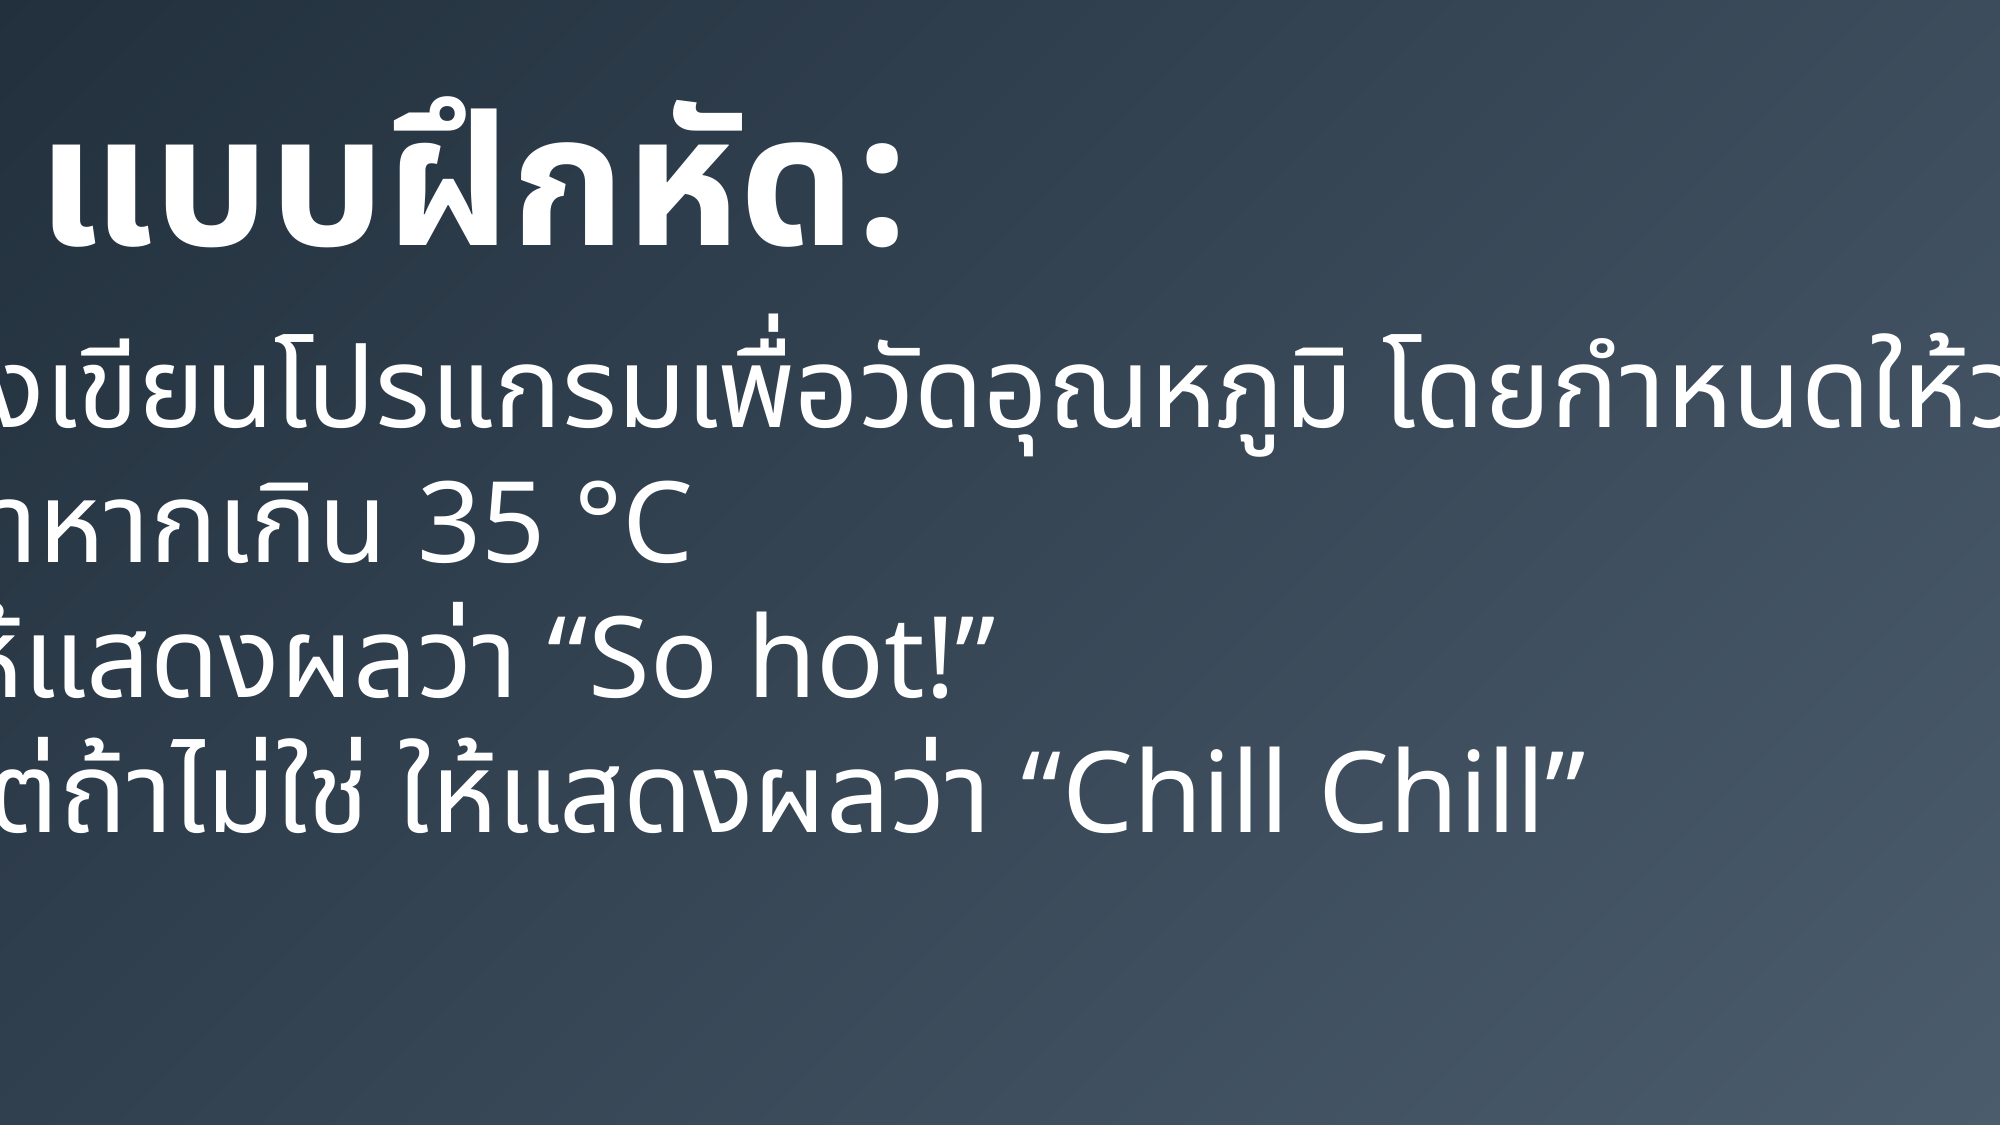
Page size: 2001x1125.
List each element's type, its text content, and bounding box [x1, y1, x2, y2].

text_box จงเขียนโปรแกรมเพื่อวัดอุณหภูมิ โดยกำหนดให้ว่า:- ถ้าหากเกิน 35 °C ให้แสดงผลว่า “So hot!” แต่ถ้าไม่ใช่ ให้แสดงผลว่า “Chill Chill” [0, 307, 2000, 862]
text_box แบบฝึกหัด: [22, 54, 923, 290]
